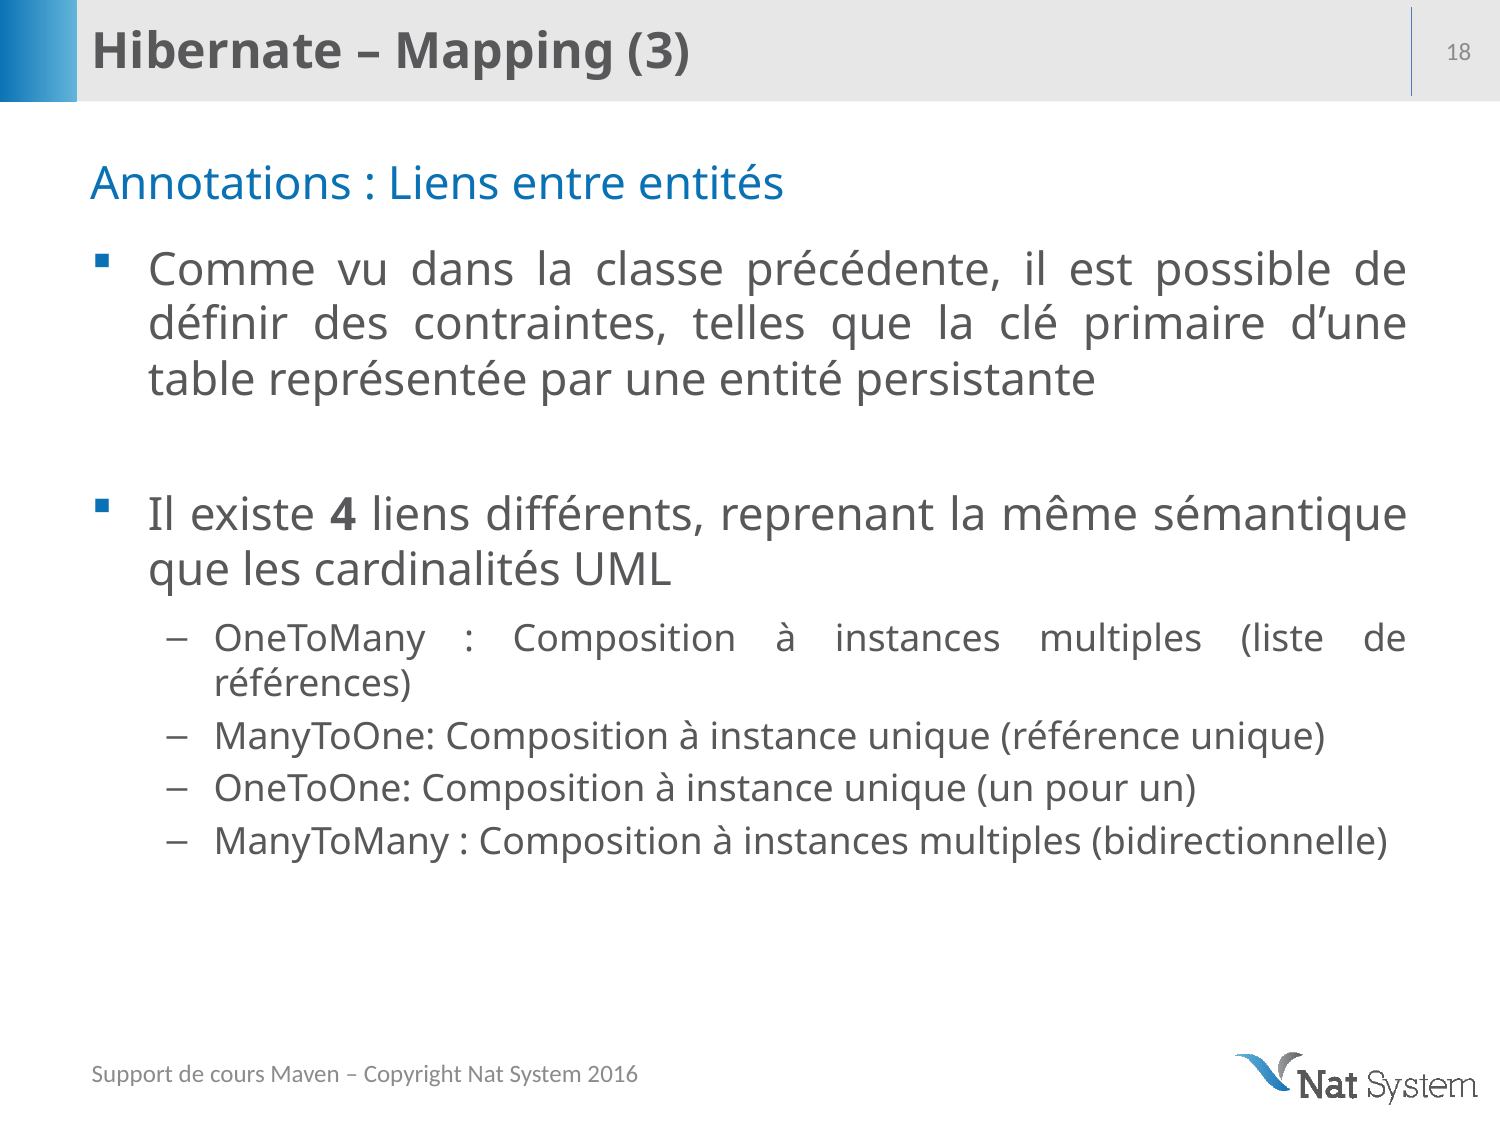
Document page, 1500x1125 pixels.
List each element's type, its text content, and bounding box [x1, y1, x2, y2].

slide_number 18 [1417, 20, 1500, 81]
list Annotations : Liens entre entités [75, 146, 1424, 220]
picture [1234, 1050, 1478, 1106]
footer Support de cours Maven – Copyright Nat System 2016 [76, 1042, 988, 1103]
list Comme vu dans la classe précédente, il est possible de définir des contraintes, telles que la clé primaire d’une table représentée par une entité persistante Il existe 4 liens différents, reprenant la même sémantique que les cardinalités UML OneToMany : Composition à instances multiples (liste de références) ManyToOne: Composition à instance unique (référence unique) OneToOne: Composition à instance unique (un pour un) ManyToMany : Composition à instances multiples (bidirectionnelle) [76, 231, 1424, 1012]
title Hibernate – Mapping (3) [76, 0, 1397, 98]
